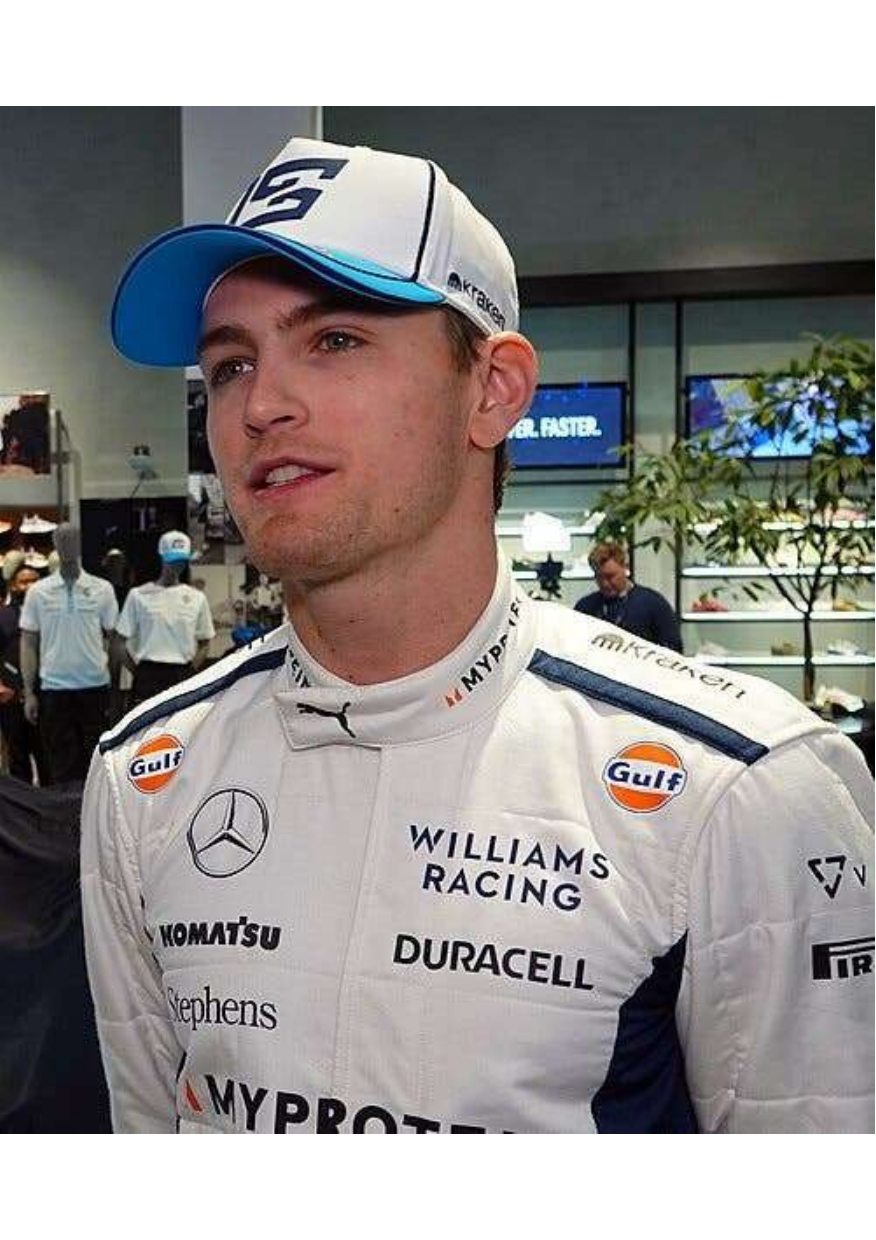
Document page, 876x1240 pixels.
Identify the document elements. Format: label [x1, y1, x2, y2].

picture [0, 105, 875, 1134]
